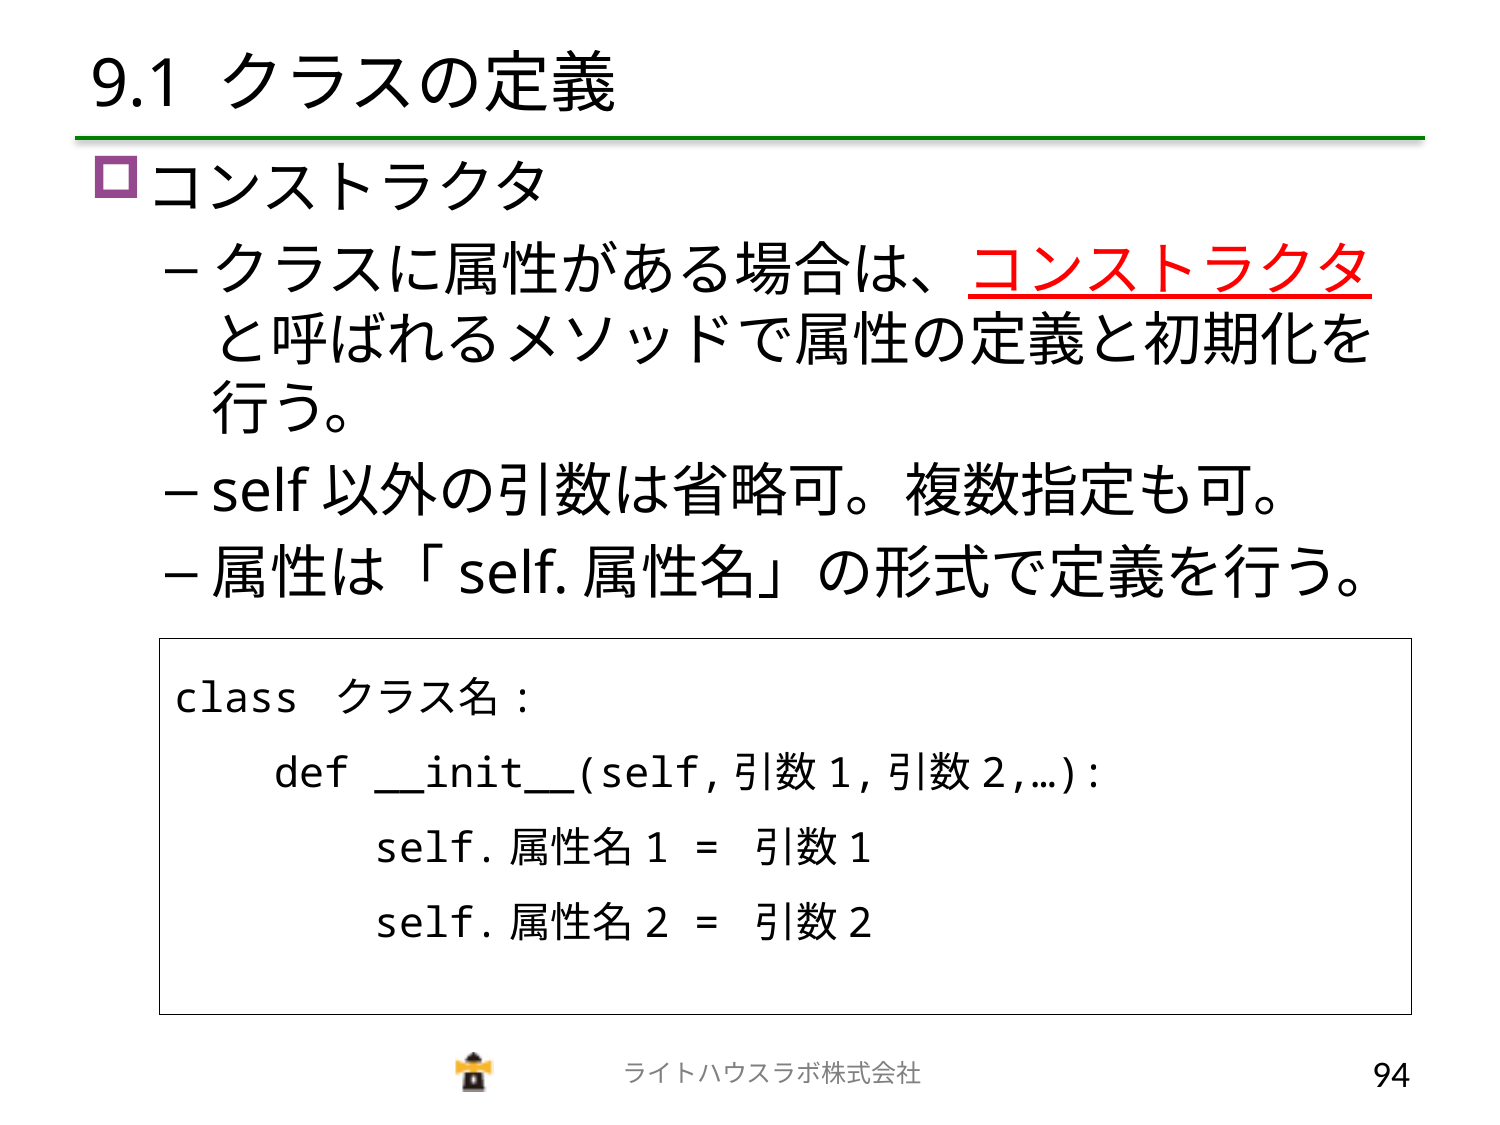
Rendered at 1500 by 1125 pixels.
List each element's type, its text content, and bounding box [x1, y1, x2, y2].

list コンストラクタ クラスに属性がある場合は、コンストラクタと呼ばれるメソッドで属性の定義と初期化を行う。 self以外の引数は省略可。複数指定も可。 属性は「self.属性名」の形式で定義を行う。 [75, 142, 1425, 951]
title 9.1 クラスの定義 [75, 29, 1425, 130]
slide_number 93 [1183, 1042, 1425, 1103]
text_box class クラス名: def __init__(self,引数1,引数2,…): self.属性名1 = 引数1 self.属性名2 = 引数2 [159, 638, 1412, 1015]
footer ライトハウスラボ株式会社 [75, 1042, 1144, 1103]
